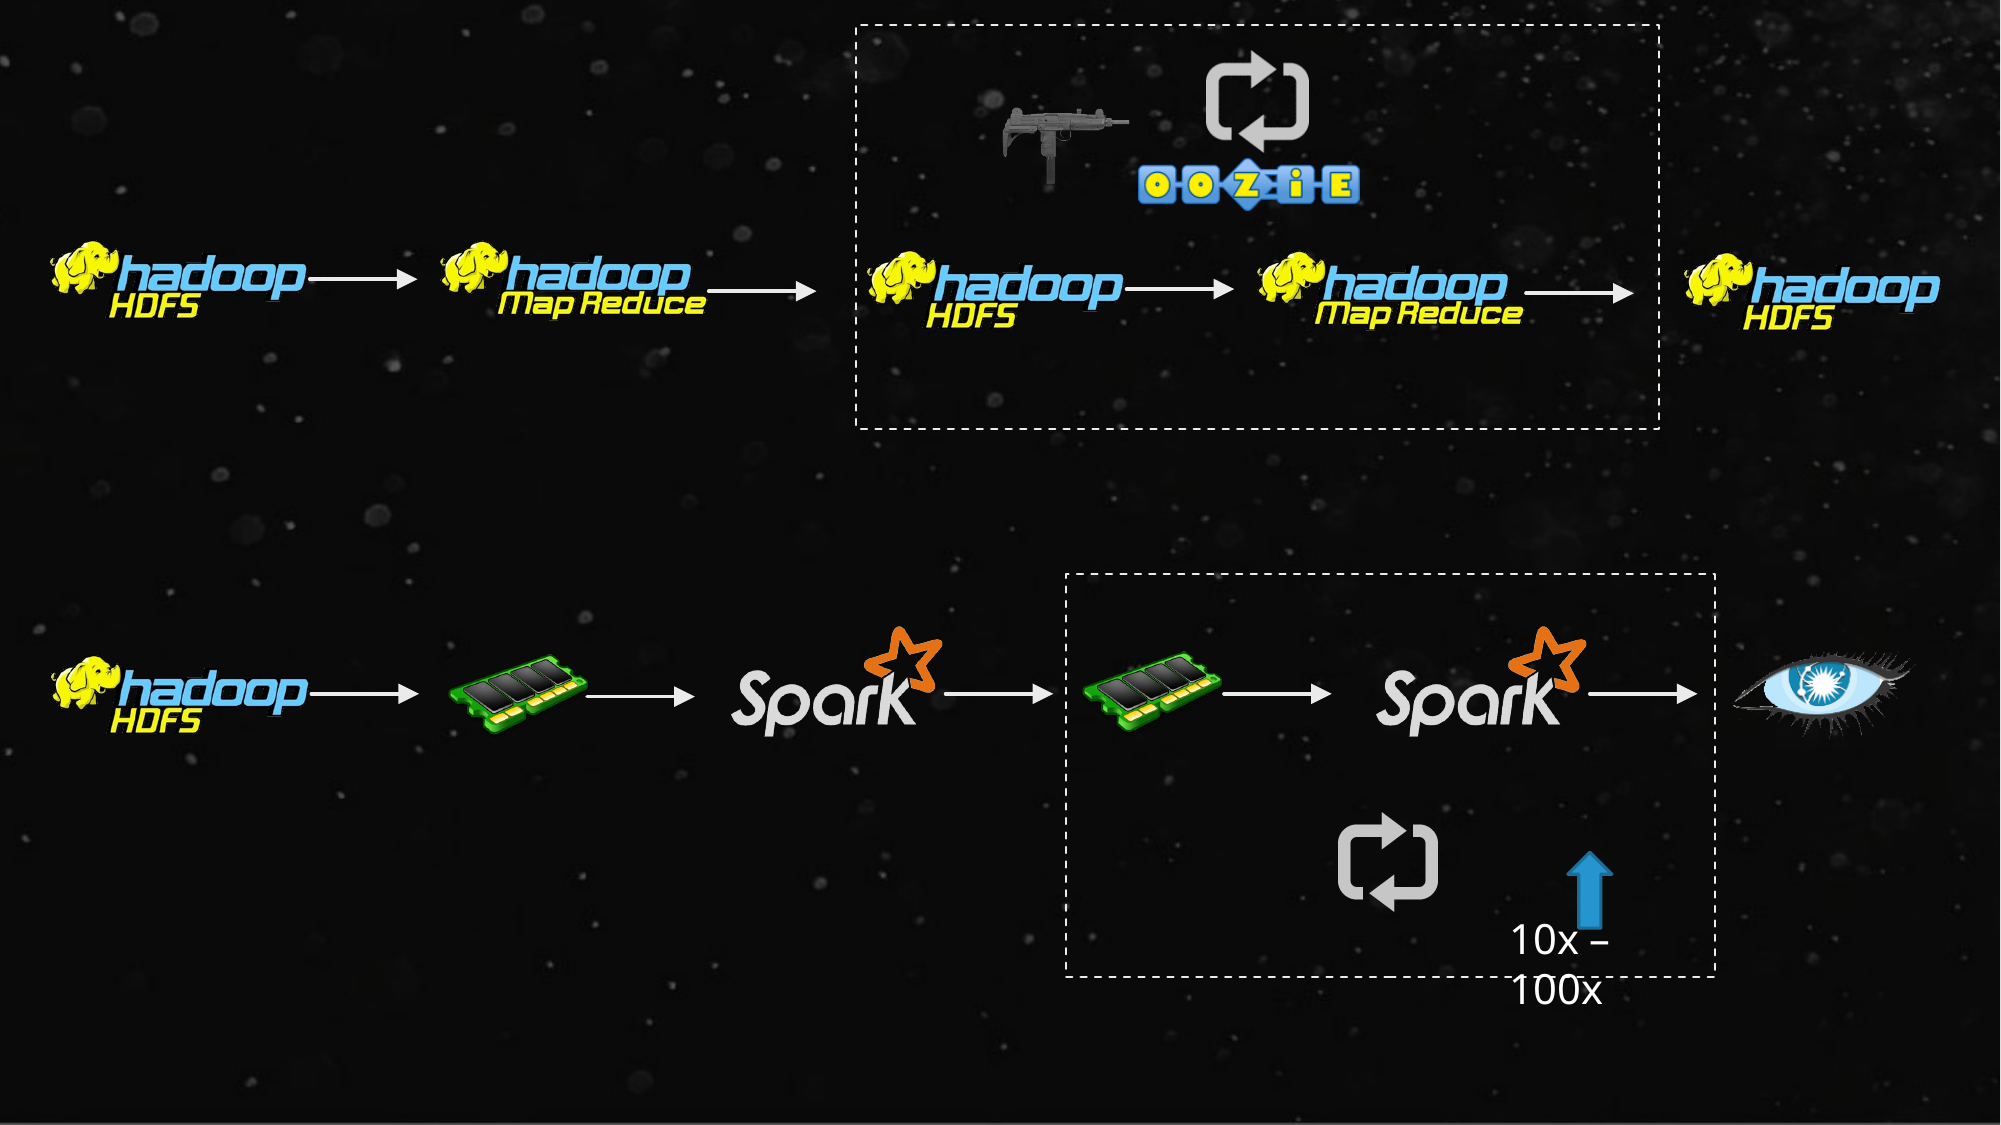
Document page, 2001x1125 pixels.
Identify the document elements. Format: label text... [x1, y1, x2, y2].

text_box [1065, 573, 1716, 979]
picture [0, 0, 2001, 1125]
text_box 10x – 100x [1494, 905, 1721, 1021]
text_box [855, 23, 1661, 430]
text_box [1566, 851, 1614, 930]
